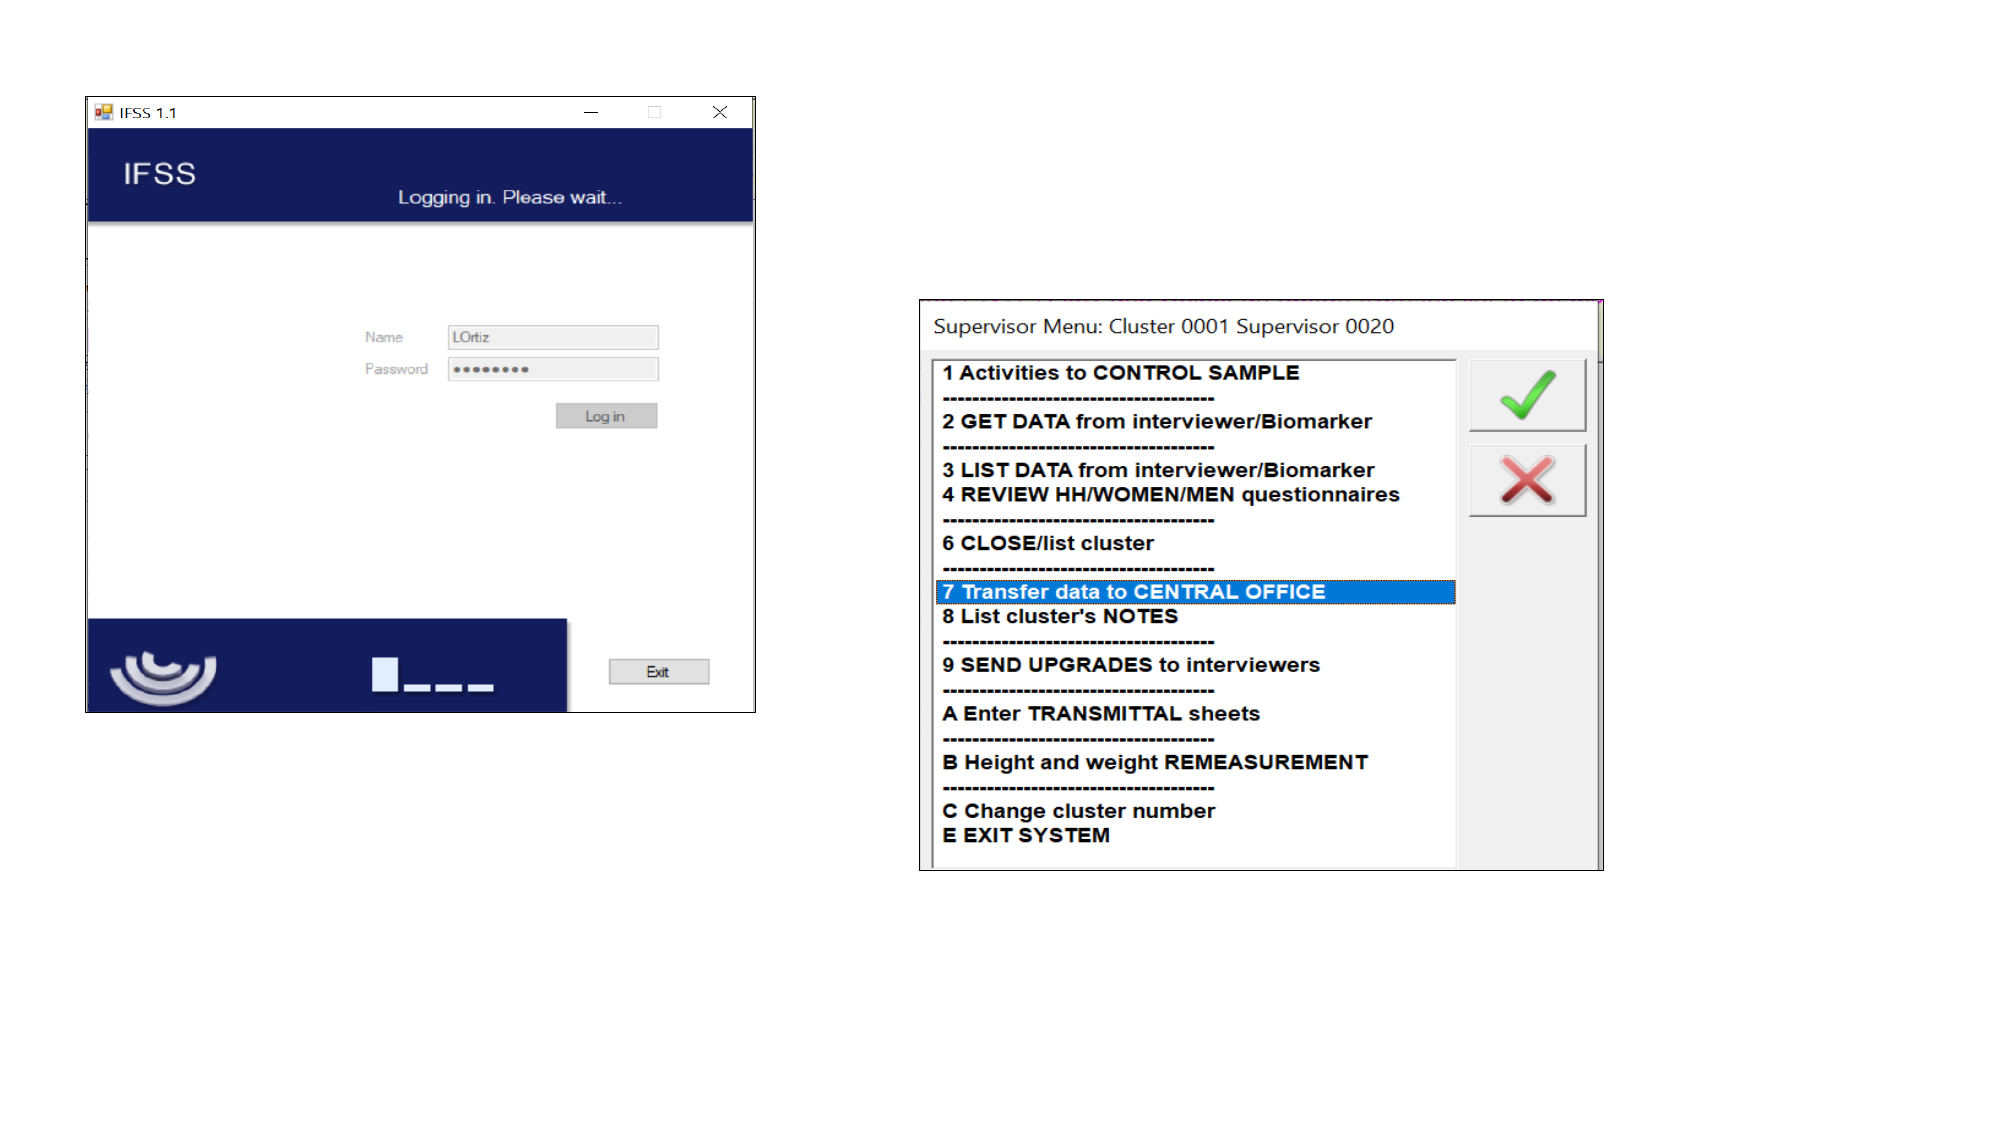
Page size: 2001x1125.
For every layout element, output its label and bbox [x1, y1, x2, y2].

picture [85, 96, 756, 713]
picture [919, 299, 1604, 870]
